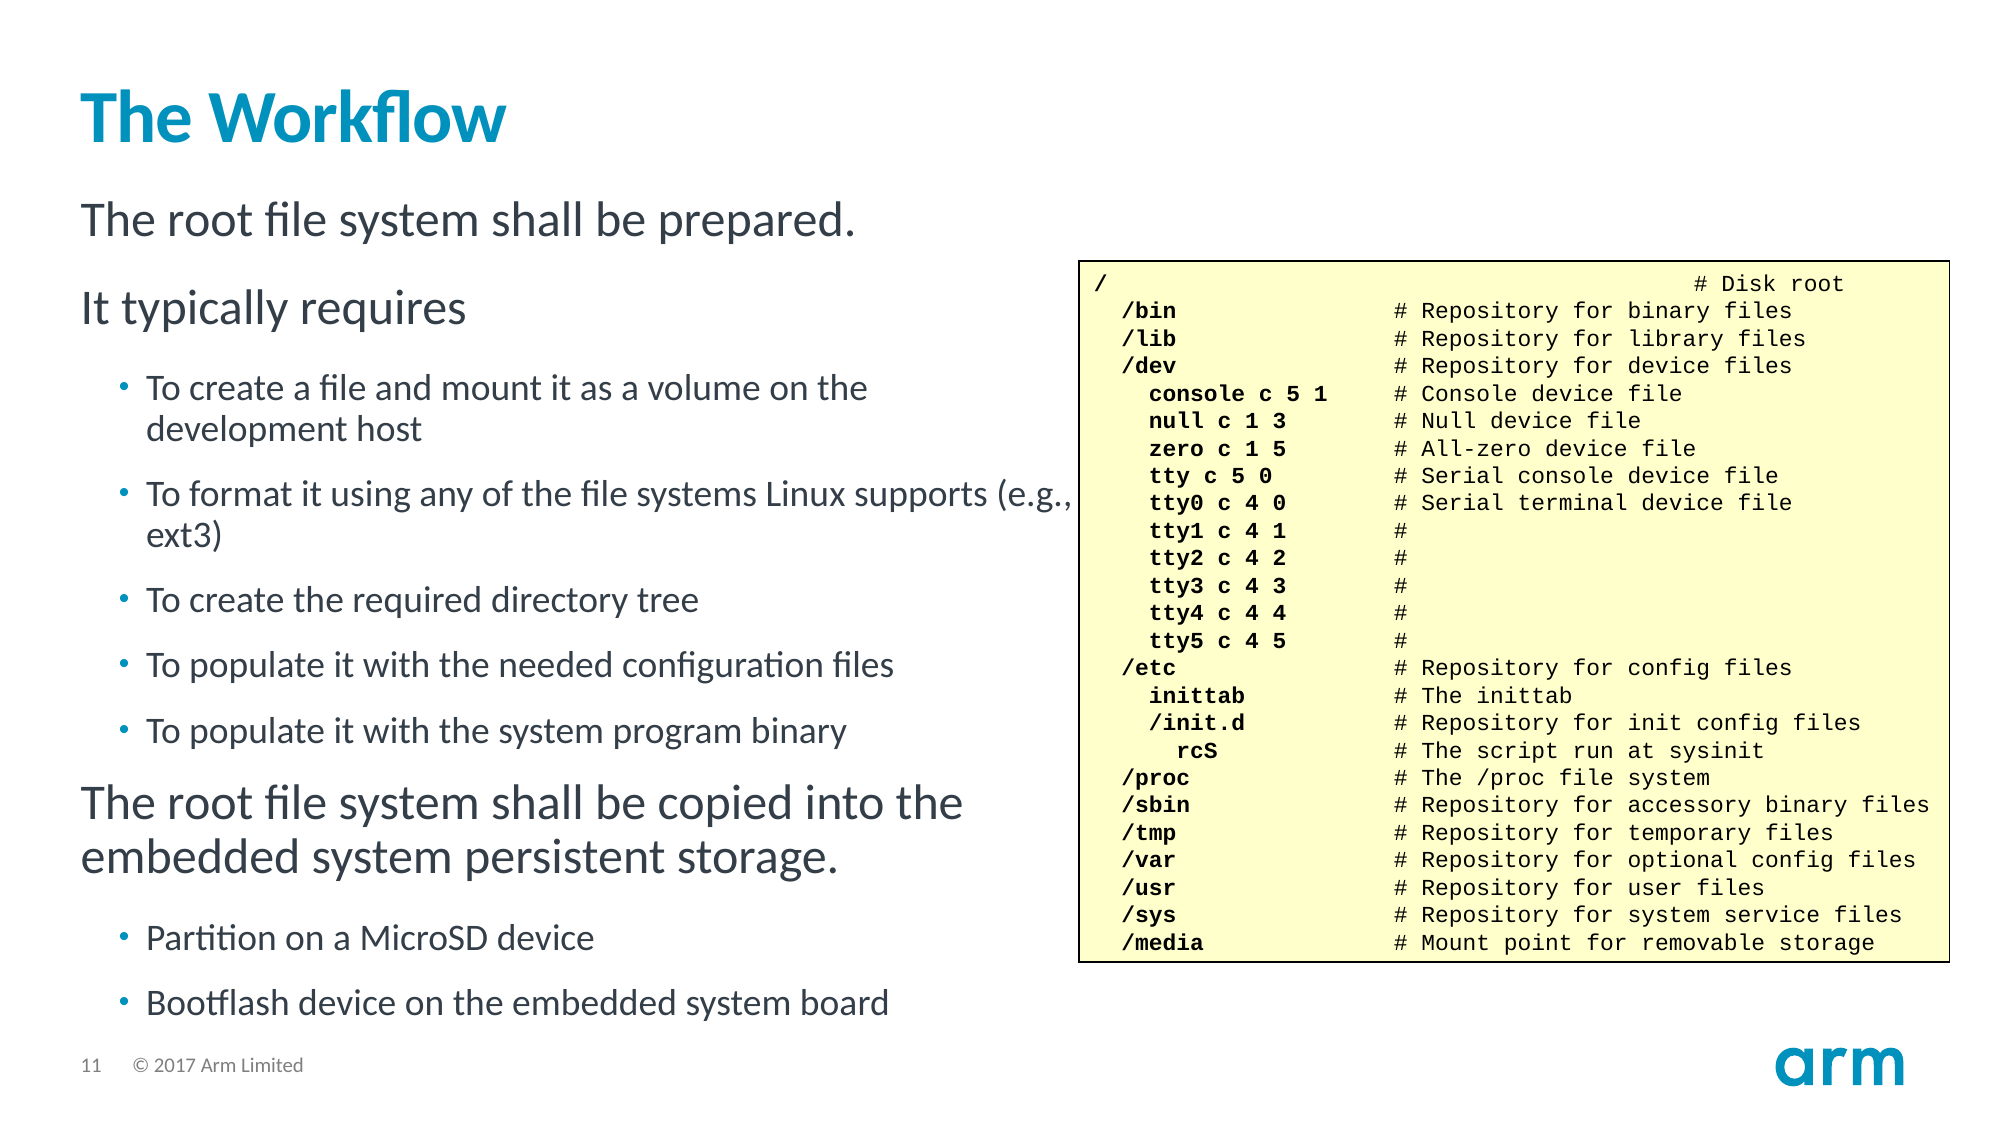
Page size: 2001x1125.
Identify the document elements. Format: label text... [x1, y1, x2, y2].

title The Workflow [80, 48, 1915, 158]
text_box / # Disk root /bin # Repository for binary files /lib # Repository for library files /dev # Repository for device files console c 5 1 # Console device file null c 1 3 # Null device file zero c 1 5 # All-zero device file tty c 5 0 # Serial console device file tty0 c 4 0 # Serial terminal device file tty1 c 4 1 # tty2 c 4 2 # tty3 c 4 3 # tty4 c 4 4 # tty5 c 4 5 # /etc # Repository for config files inittab # The inittab /init.d # Repository for init config files rcS # The script run at sysinit /proc # The /proc file system /sbin # Repository for accessory binary files /tmp # Repository for temporary files /var # Repository for optional config files /usr # Repository for user files /sys # Repository for system service files /media # Mount point for removable storage [1079, 260, 1950, 963]
list The root file system shall be prepared. It typically requires To create a file and mount it as a volume on the development host To format it using any of the file systems Linux supports (e.g., ext3) To create the required directory tree To populate it with the needed configuration files To populate it with the system program binary The root file system shall be copied into the embedded system persistent storage. Partition on a MicroSD device Bootflash device on the embedded system board [80, 193, 1080, 865]
